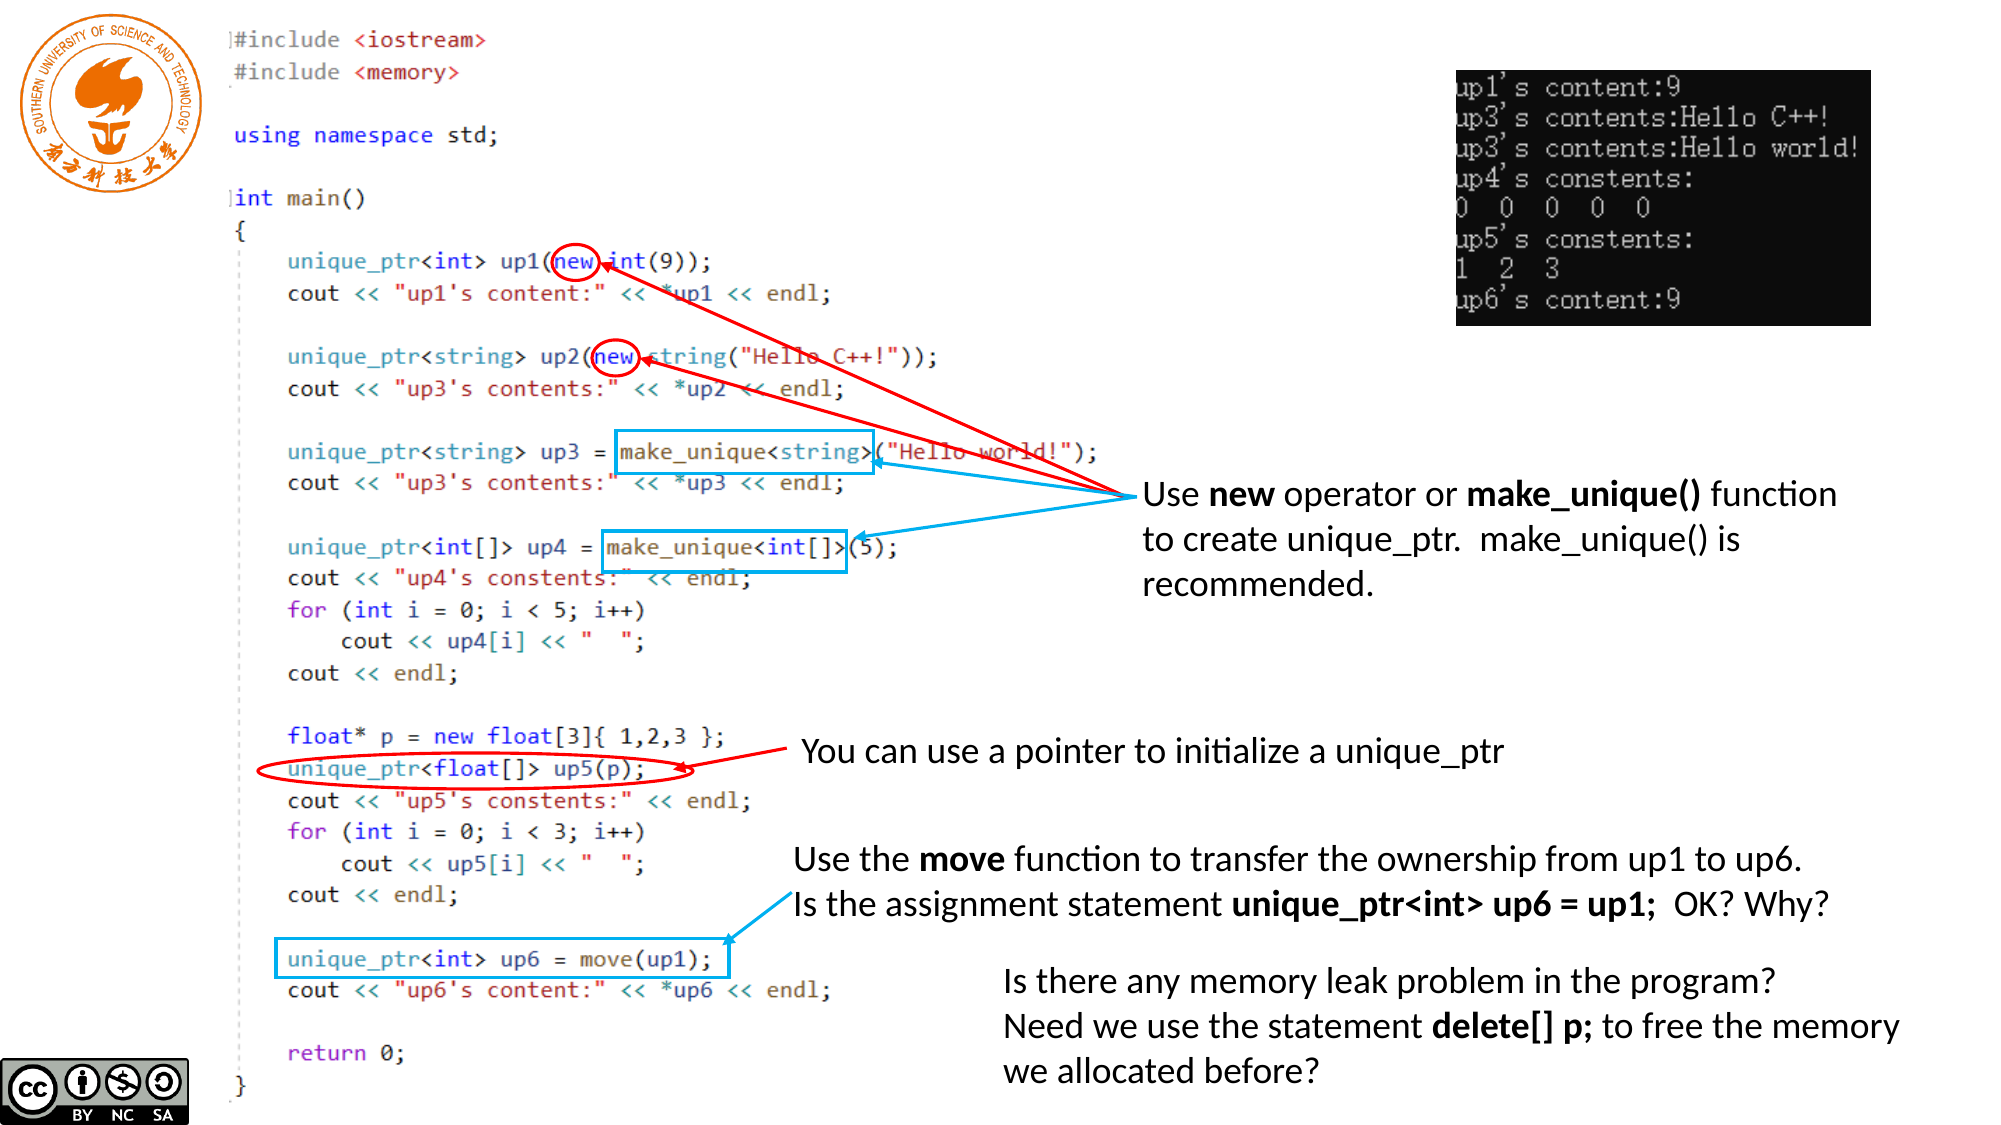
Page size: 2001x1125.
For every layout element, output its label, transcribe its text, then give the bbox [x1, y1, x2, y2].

picture [0, 1058, 189, 1125]
picture [18, 11, 202, 194]
picture [228, 29, 1110, 1104]
text_box Is there any memory leak problem in the program? Need we use the statement delete[] p; to free the memory we allocated before? [1110, 948, 1925, 1099]
picture [1456, 70, 1871, 326]
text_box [257, 718, 1526, 789]
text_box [275, 826, 1848, 978]
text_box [551, 244, 1854, 613]
